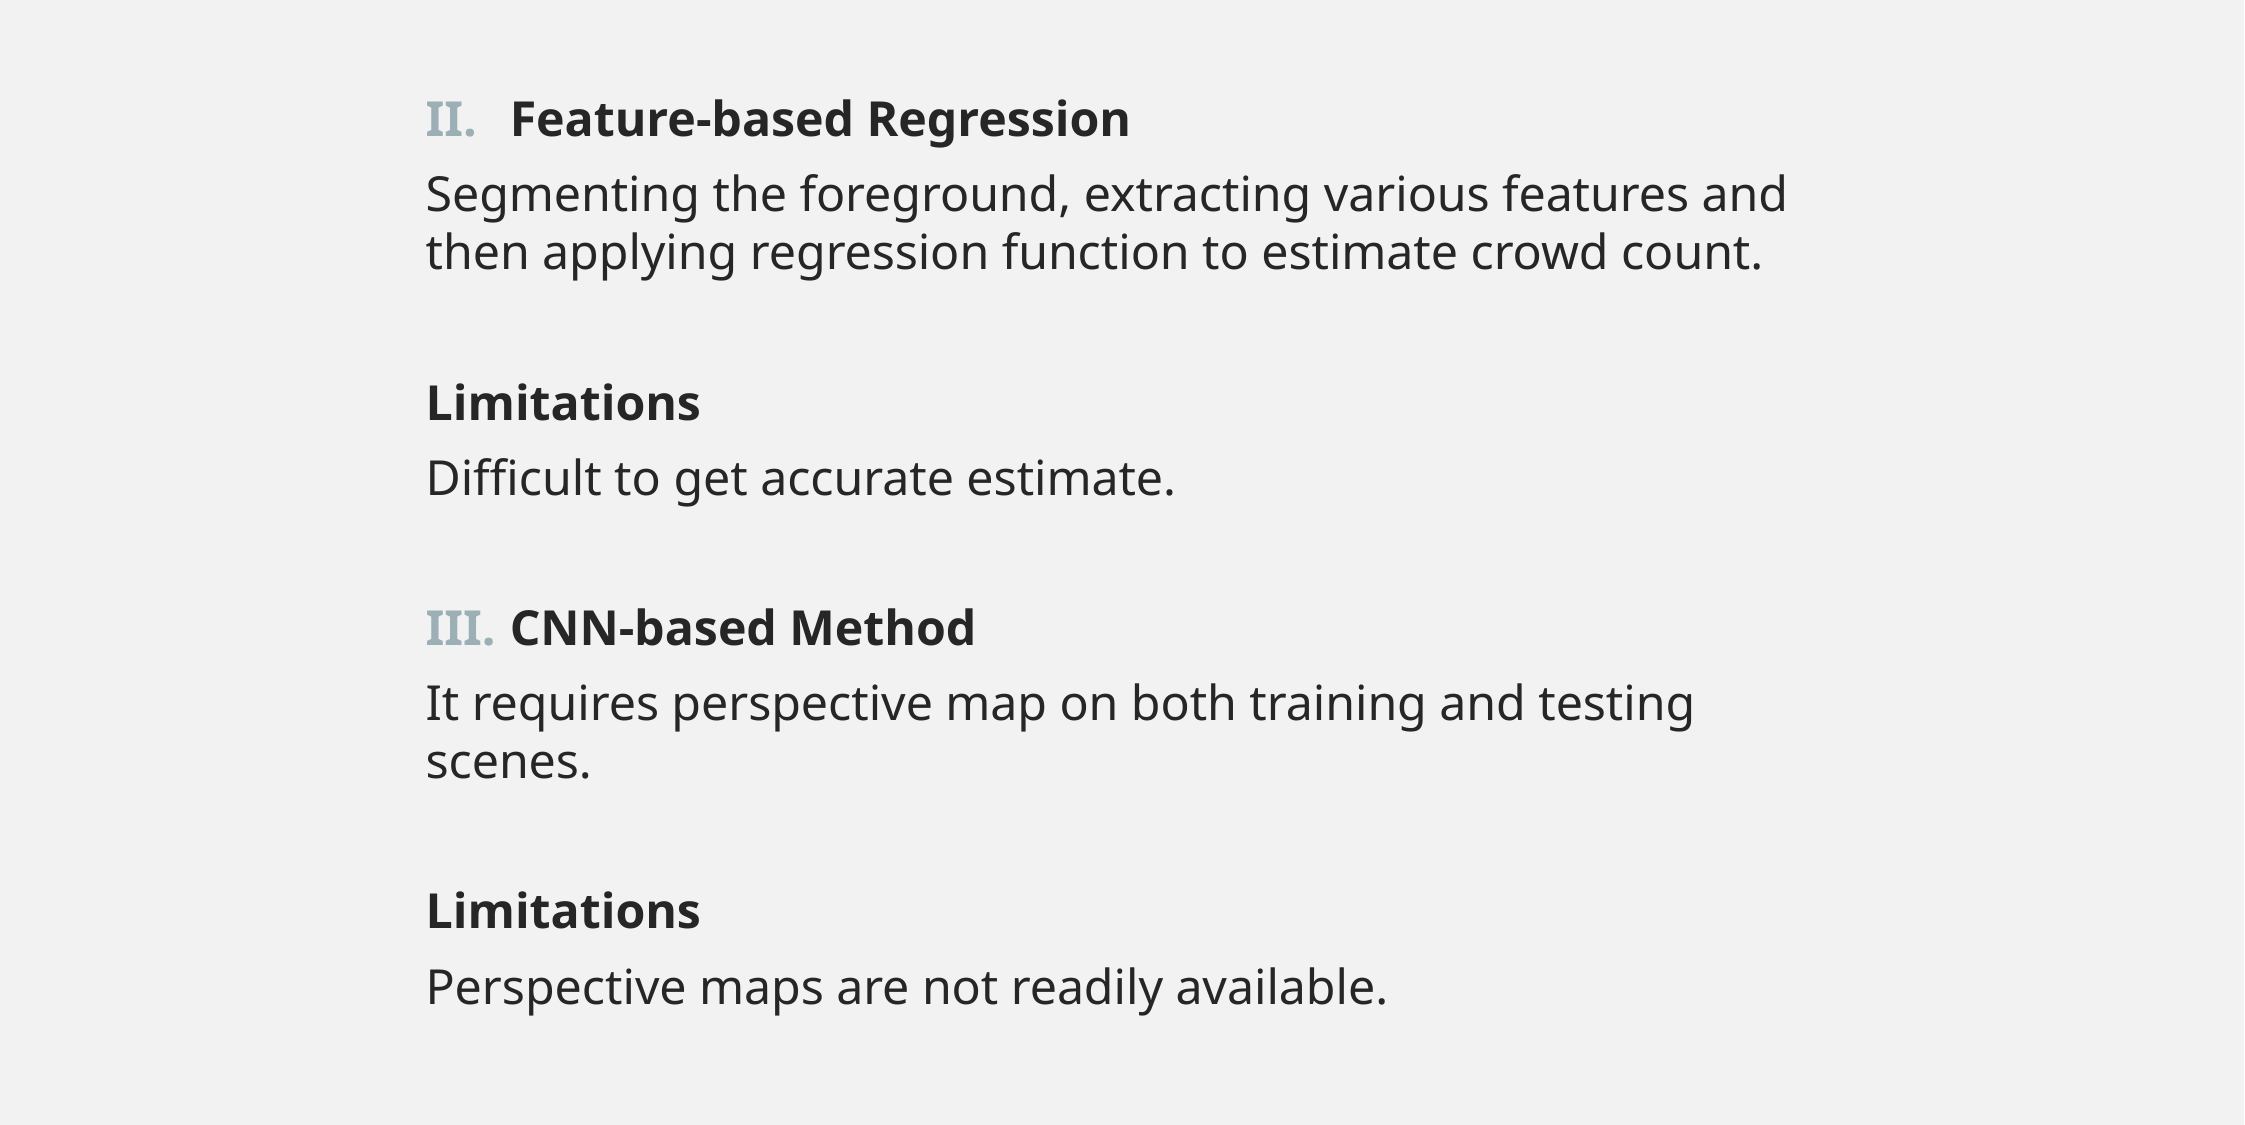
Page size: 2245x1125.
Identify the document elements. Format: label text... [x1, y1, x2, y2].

list Feature-based Regression Segmenting the foreground, extracting various features and then applying regression function to estimate crowd count. Limitations Difficult to get accurate estimate. CNN-based Method It requires perspective map on both training and testing scenes. Limitations Perspective maps are not readily available. [410, 80, 1834, 1068]
